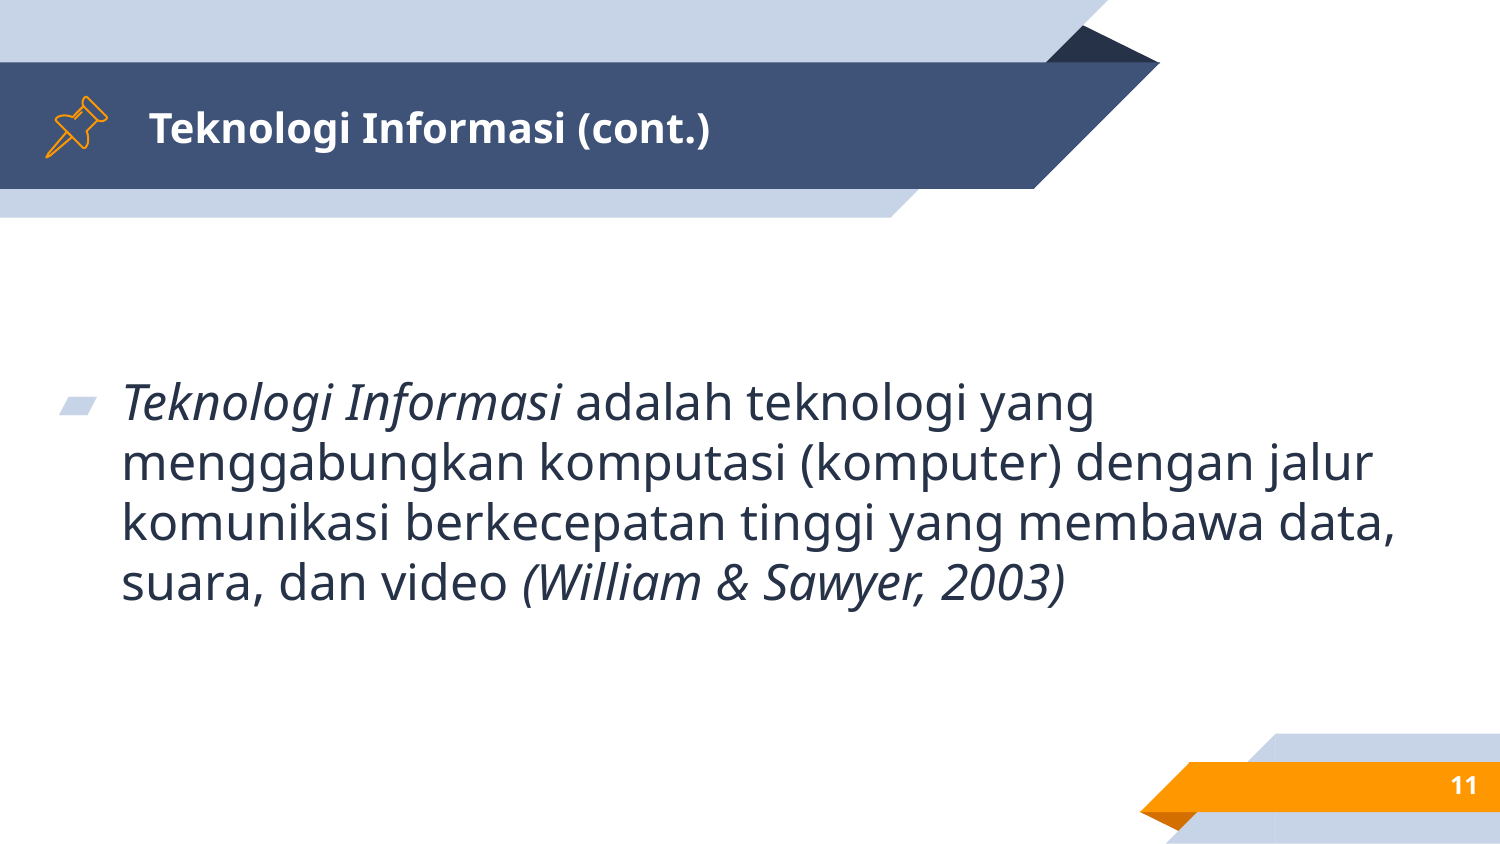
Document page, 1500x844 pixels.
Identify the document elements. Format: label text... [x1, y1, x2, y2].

title Teknologi Informasi (cont.) [133, 64, 1035, 190]
list Teknologi Informasi adalah teknologi yang menggabungkan komputasi (komputer) dengan jalur komunikasi berkecepatan tinggi yang membawa data, suara, dan video (William & Sawyer, 2003) [31, 251, 1458, 729]
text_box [45, 96, 108, 158]
slide_number 11 [1249, 760, 1494, 813]
